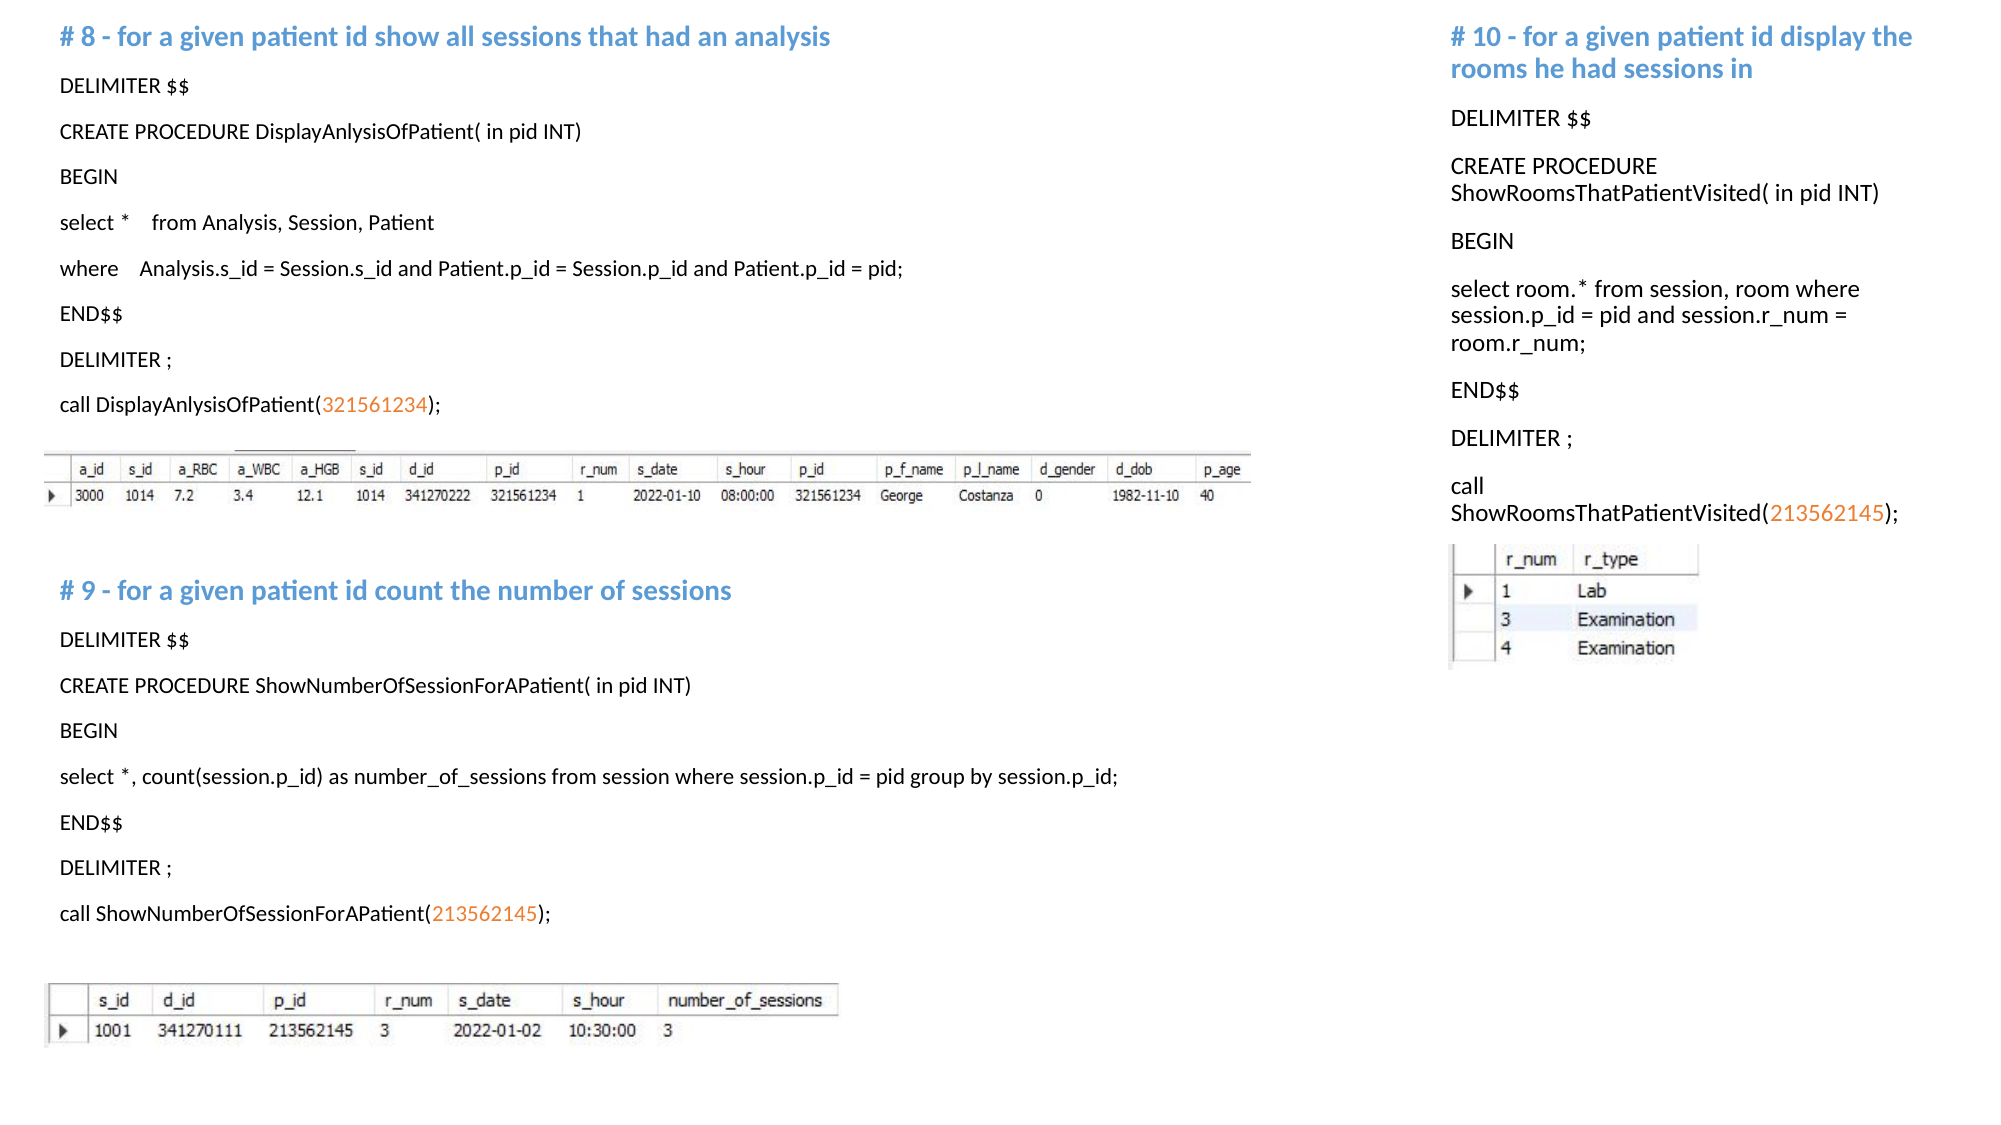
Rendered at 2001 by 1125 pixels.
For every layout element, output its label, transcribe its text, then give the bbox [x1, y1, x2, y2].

picture [44, 450, 1251, 512]
picture [1447, 544, 1701, 670]
text_box # 10 - for a given patient id display the rooms he had sessions in DELIMITER $$ CREATE PROCEDURE ShowRoomsThatPatientVisited( in pid INT) BEGIN select room.* from session, room where session.p_id = pid and session.r_num = room.r_num; END$$ DELIMITER ; call ShowRoomsThatPatientVisited(213562145); [1435, 13, 1932, 1076]
picture [44, 983, 842, 1049]
list # 8 - for a given patient id show all sessions that had an analysis DELIMITER $$ CREATE PROCEDURE DisplayAnlysisOfPatient( in pid INT) BEGIN select * from Analysis, Session, Patient where Analysis.s_id = Session.s_id and Patient.p_id = Session.p_id and Patient.p_id = pid; END$$ DELIMITER ; call DisplayAnlysisOfPatient(321561234); # 9 - for a given patient id count the number of sessions DELIMITER $$ CREATE PROCEDURE ShowNumberOfSessionForAPatient( in pid INT) BEGIN select *, count(session.p_id) as number_of_sessions from session where session.p_id = pid group by session.p_id; END$$ DELIMITER ; call ShowNumberOfSessionForAPatient(213562145); [44, 13, 1413, 1076]
